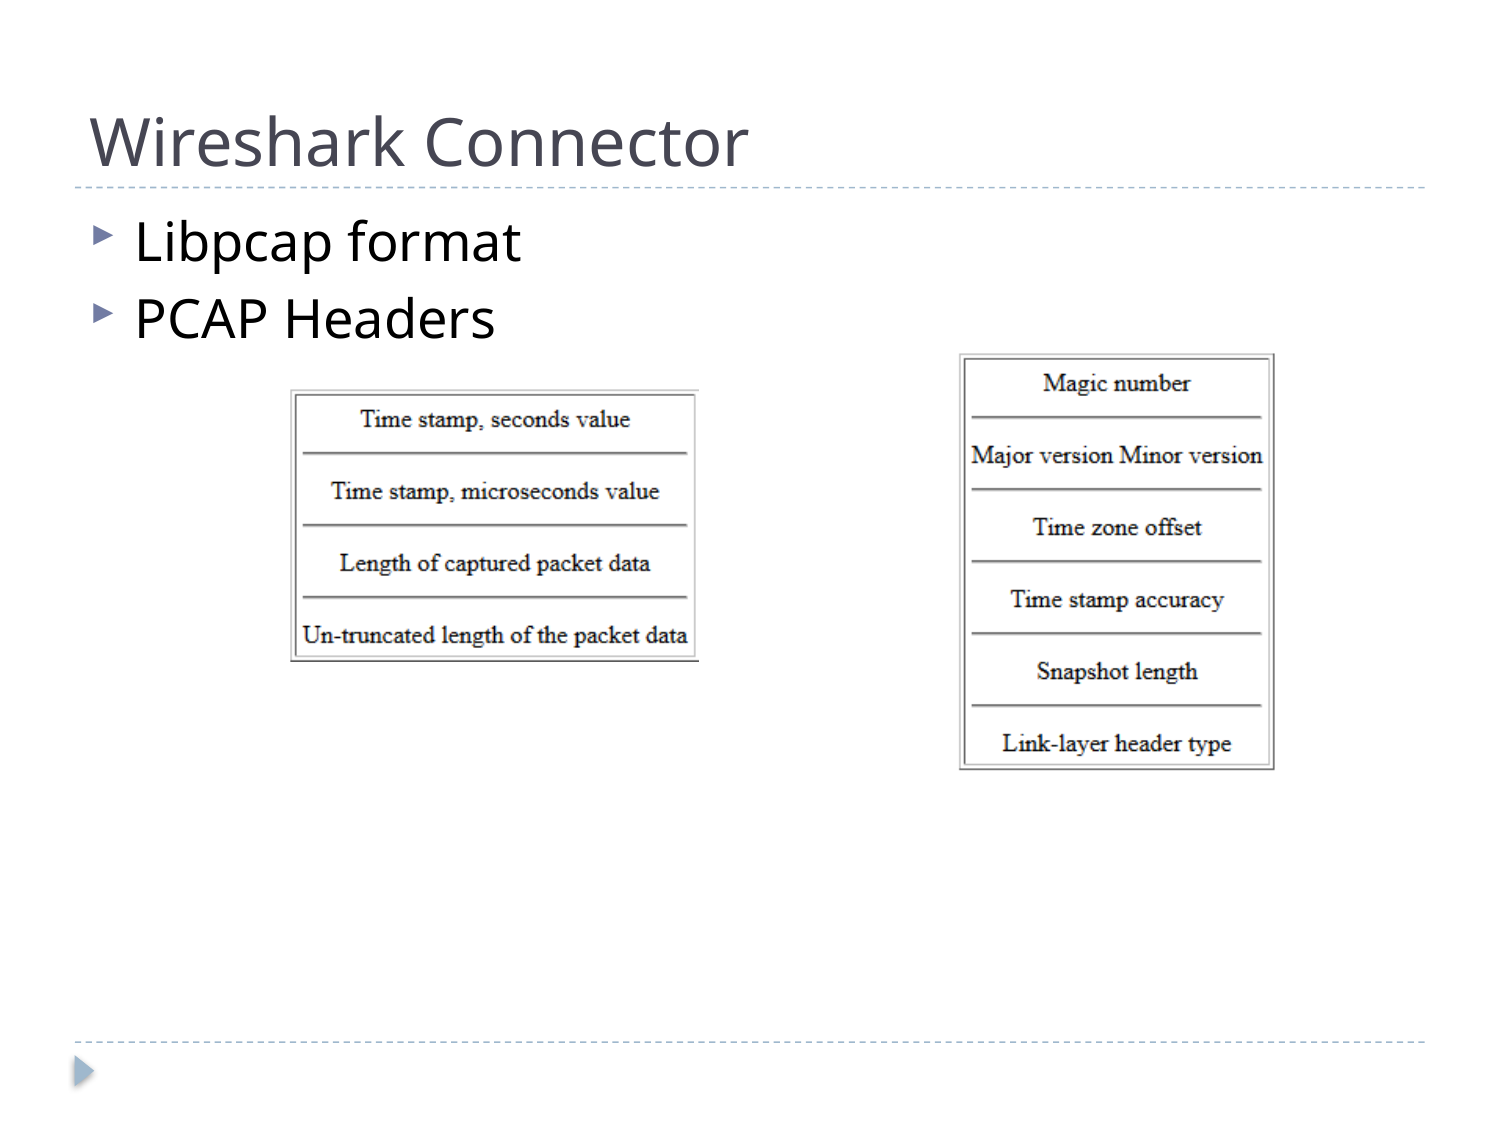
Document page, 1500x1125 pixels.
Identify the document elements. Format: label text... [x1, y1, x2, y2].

list Libpcap format PCAP Headers [75, 200, 1425, 1010]
title Wireshark Connector [75, 24, 1425, 188]
picture [288, 385, 699, 663]
picture [950, 349, 1289, 776]
